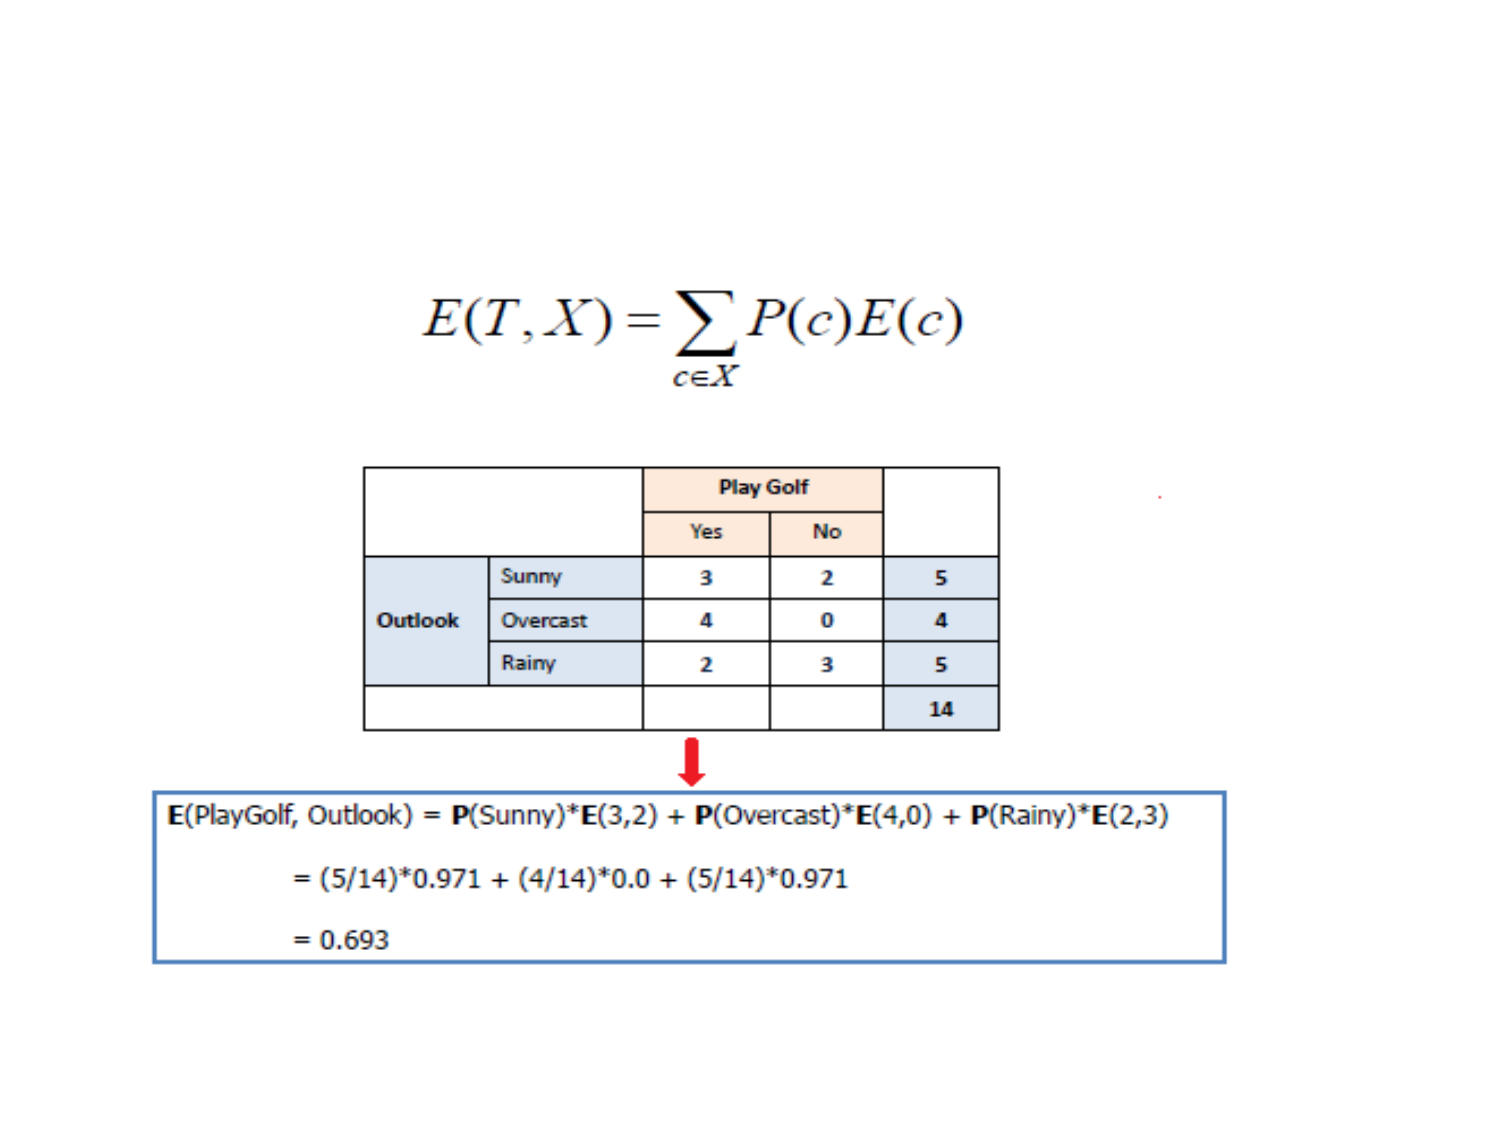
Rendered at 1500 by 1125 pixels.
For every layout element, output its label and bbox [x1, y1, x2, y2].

list [137, 249, 1251, 988]
